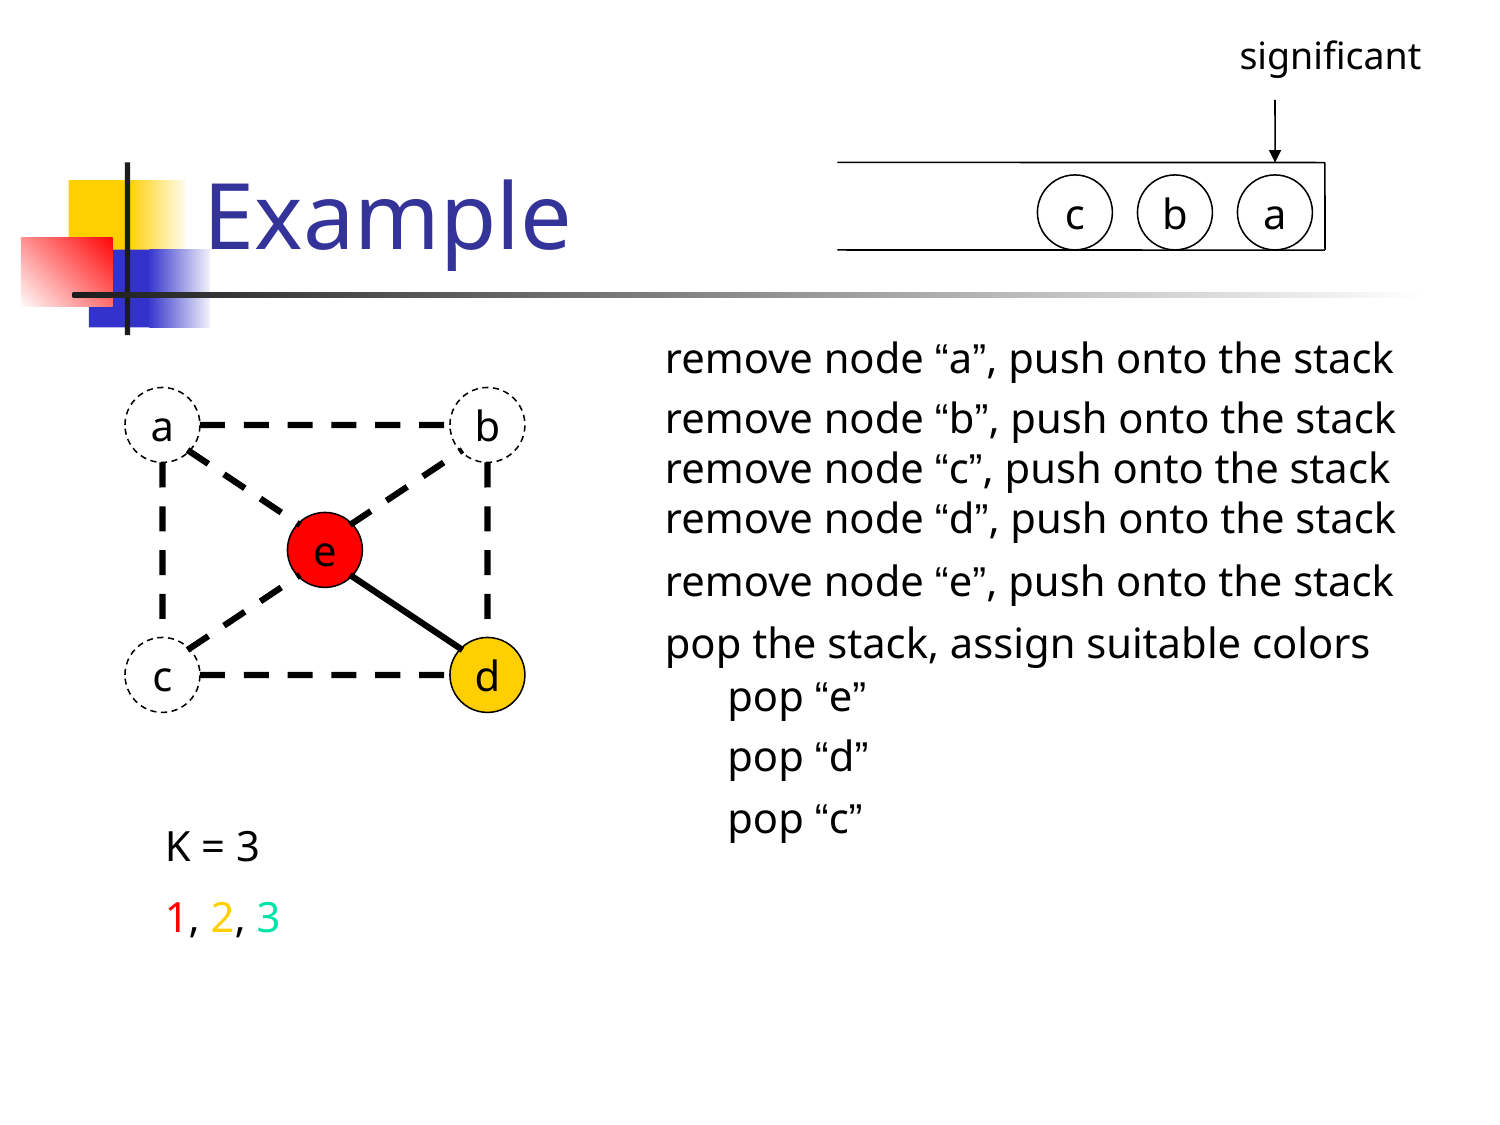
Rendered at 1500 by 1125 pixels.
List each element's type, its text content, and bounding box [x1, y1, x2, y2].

text_box c [124, 637, 200, 713]
text_box pop “d” [712, 722, 975, 784]
text_box remove node “e”, push onto the stack [650, 547, 1438, 609]
text_box remove node “c”, push onto the stack [650, 434, 1438, 484]
text_box significant [1224, 24, 1438, 85]
text_box remove node “a”, push onto the stack [650, 324, 1438, 384]
text_box remove node “d”, push onto the stack [650, 484, 1438, 547]
text_box a [124, 387, 200, 463]
text_box d [449, 637, 525, 713]
text_box remove node “b”, push onto the stack [650, 384, 1438, 434]
text_box [1268, 99, 1282, 163]
text_box pop “c” [712, 784, 975, 850]
text_box b [449, 387, 525, 463]
text_box e [287, 512, 363, 588]
text_box c [1037, 174, 1113, 250]
text_box b [1137, 174, 1213, 250]
text_box K = 3 1, 2, 3 [149, 812, 525, 949]
text_box pop the stack, assign suitable colors [650, 609, 1438, 675]
title Example [188, 35, 1468, 275]
text_box a [1237, 174, 1313, 250]
text_box pop “e” [712, 662, 975, 722]
